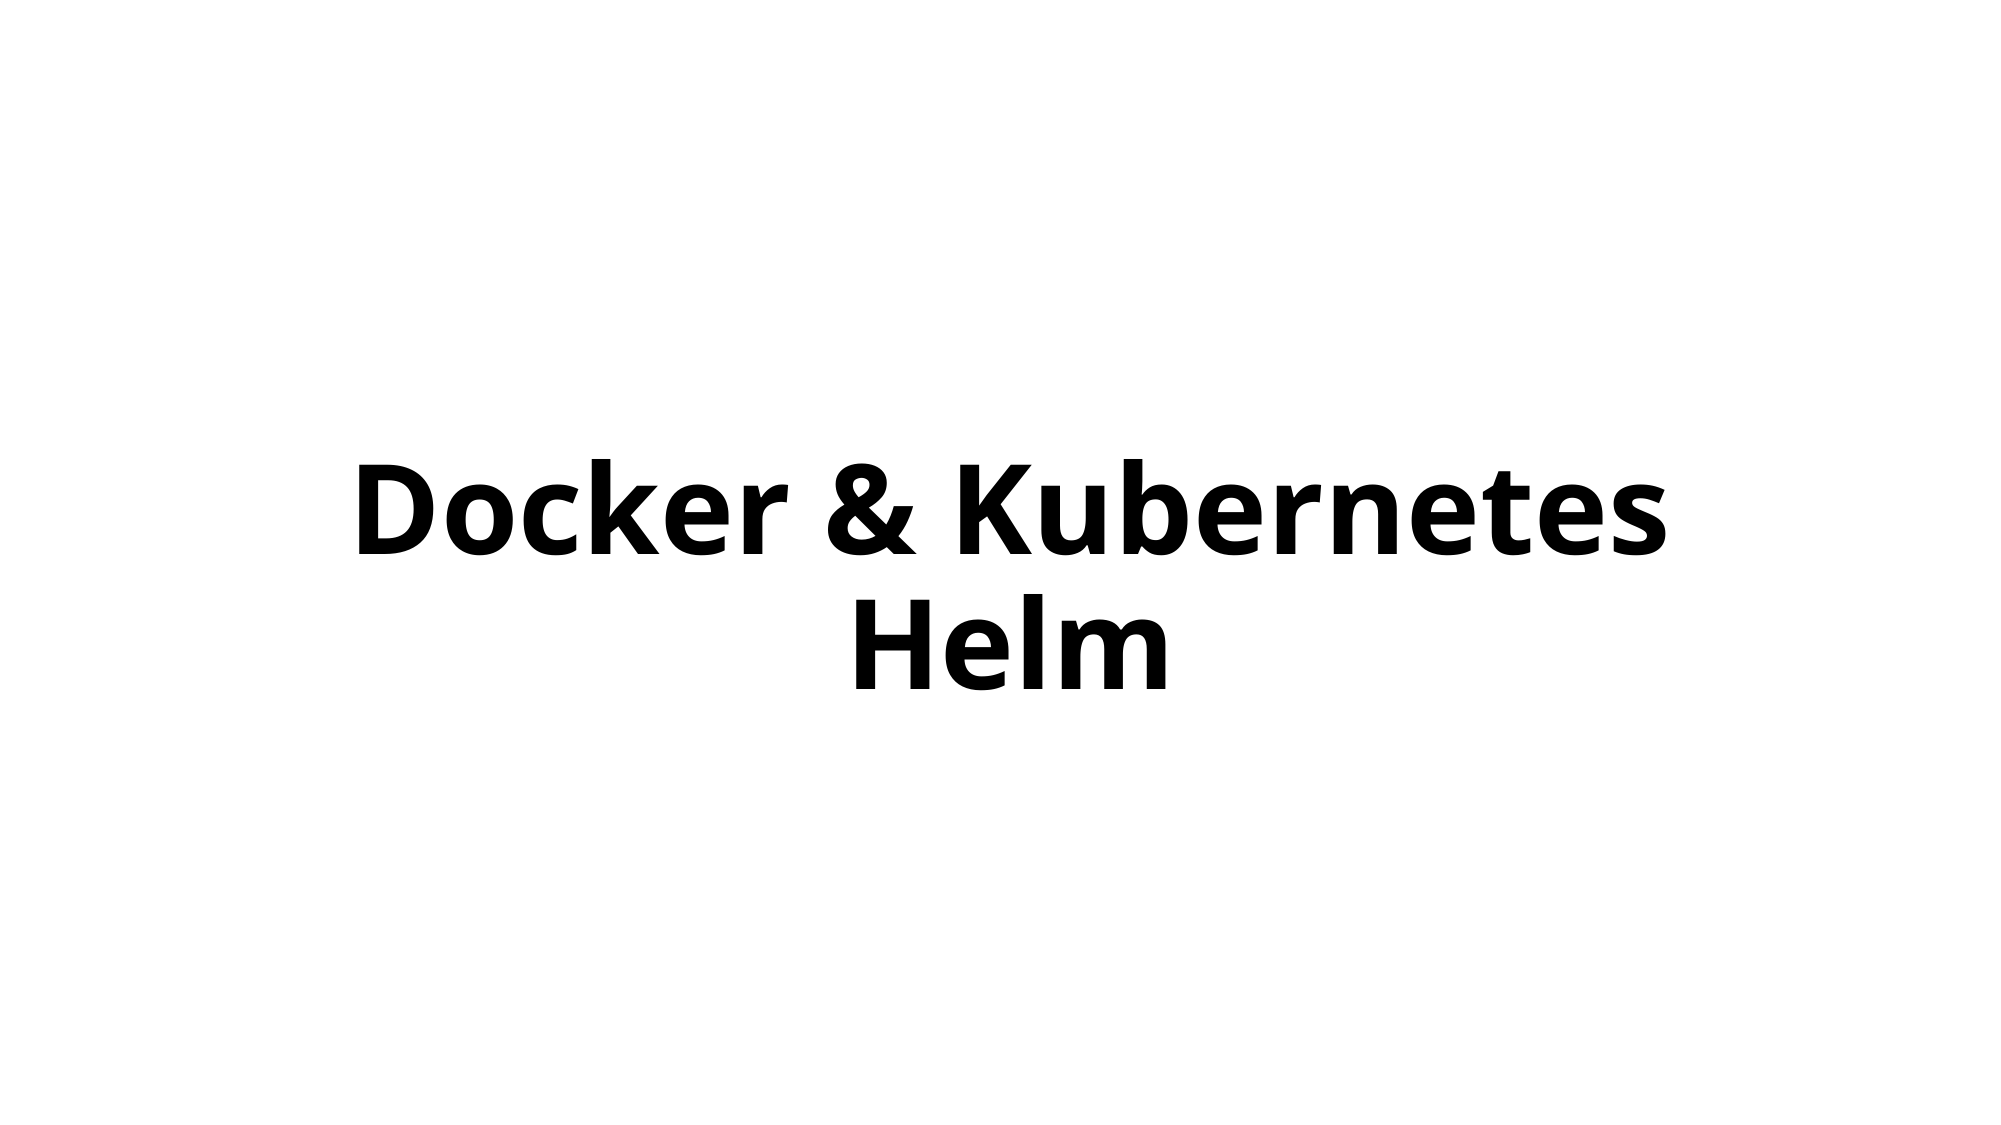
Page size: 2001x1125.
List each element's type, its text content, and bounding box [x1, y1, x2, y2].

title Docker & Kubernetes Helm [260, 332, 1761, 725]
